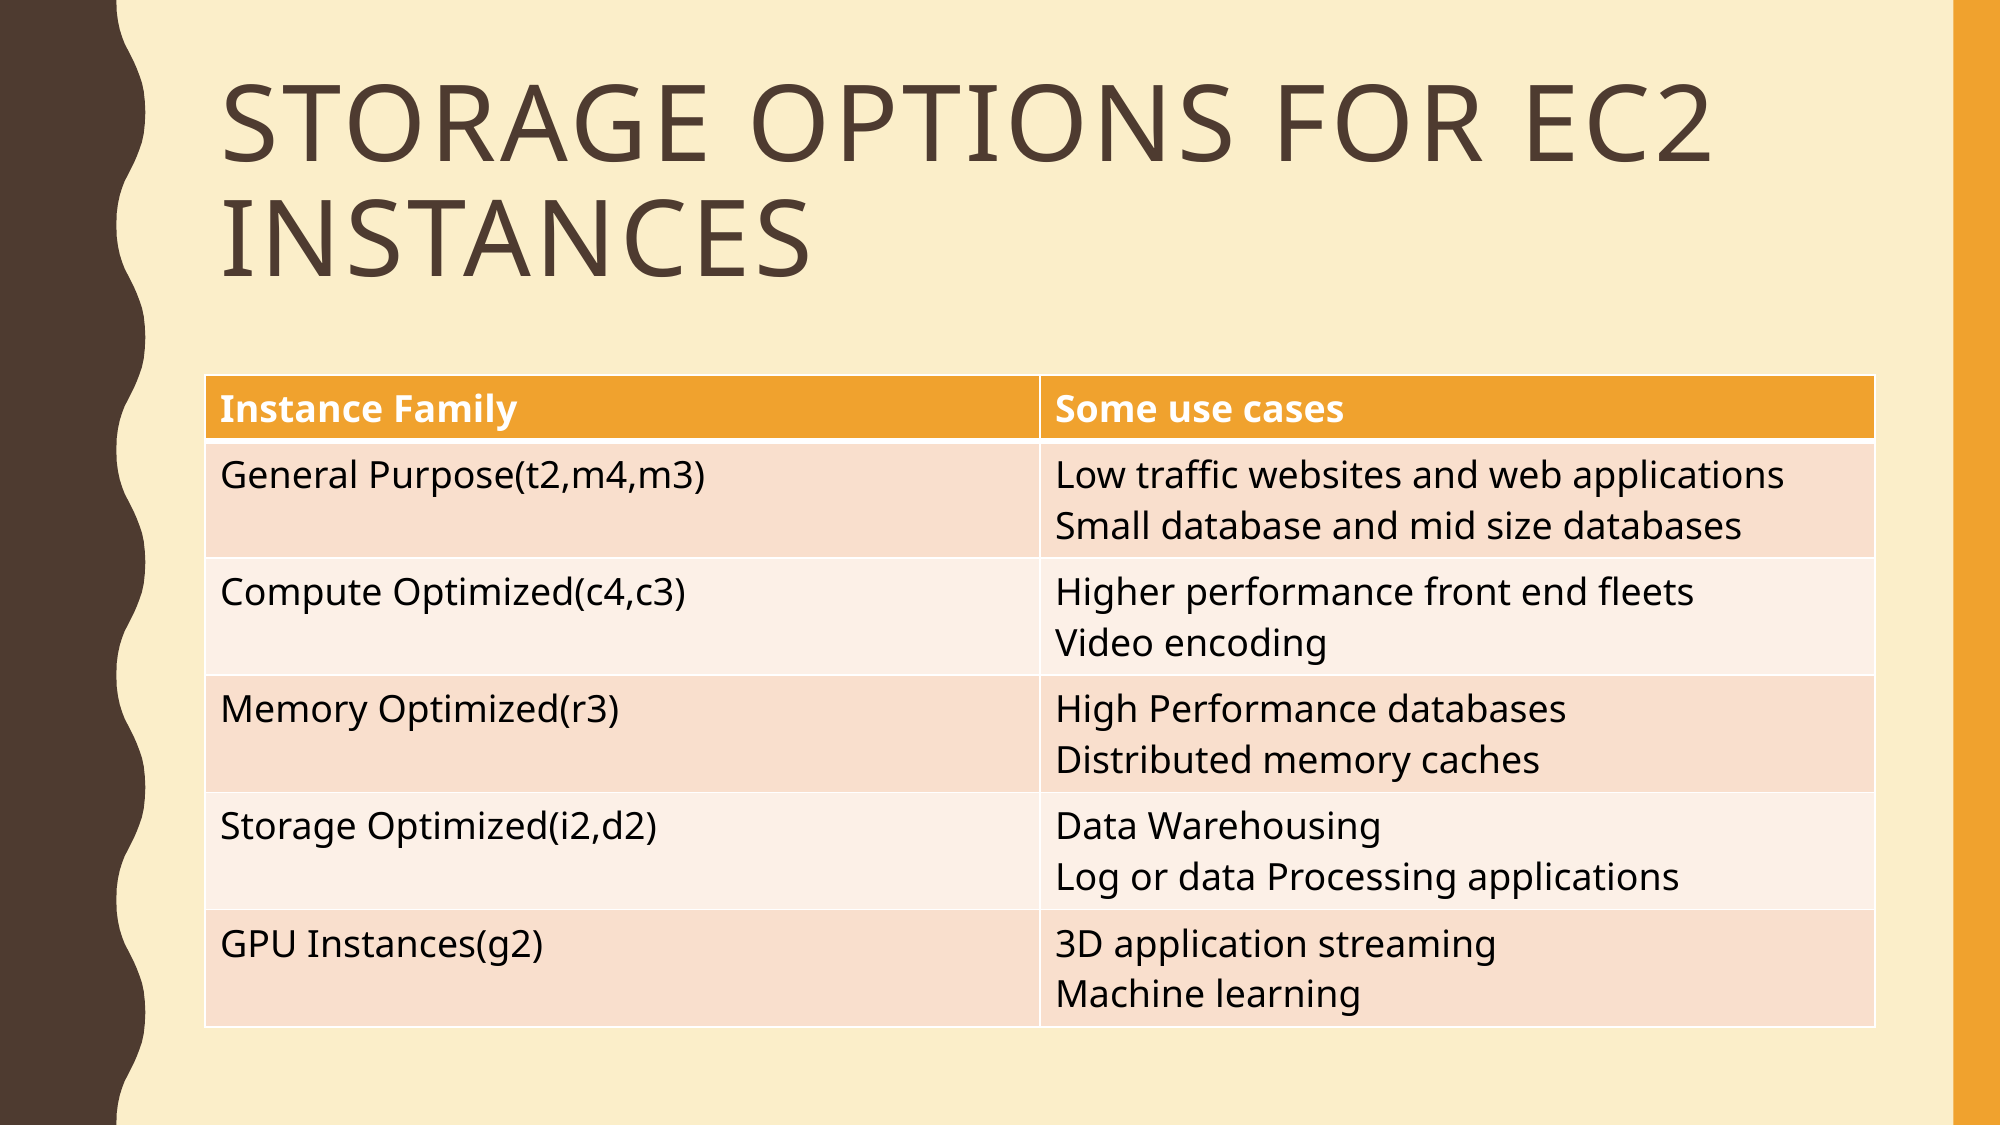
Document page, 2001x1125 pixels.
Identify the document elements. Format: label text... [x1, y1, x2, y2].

table_cell GPU Instances(g2) [206, 910, 1039, 1026]
title Storage options for ec2 instances [205, 62, 1875, 308]
table_cell General Purpose(t2,m4,m3) [206, 444, 1039, 557]
table_cell Memory Optimized(r3) [206, 676, 1039, 792]
table_cell Low traffic websites and web applications Small database and mid size databases [1041, 444, 1874, 557]
table_cell Higher performance front end fleets Video encoding [1041, 559, 1874, 674]
table_cell Data Warehousing Log or data Processing applications [1041, 793, 1874, 909]
table_cell Compute Optimized(c4,c3) [206, 559, 1039, 674]
table_header Instance Family [206, 376, 1039, 438]
table_header Some use cases [1041, 376, 1874, 438]
table_cell Storage Optimized(i2,d2) [206, 793, 1039, 909]
table_cell High Performance databases Distributed memory caches [1041, 676, 1874, 792]
table_cell 3D application streaming Machine learning [1041, 910, 1874, 1026]
